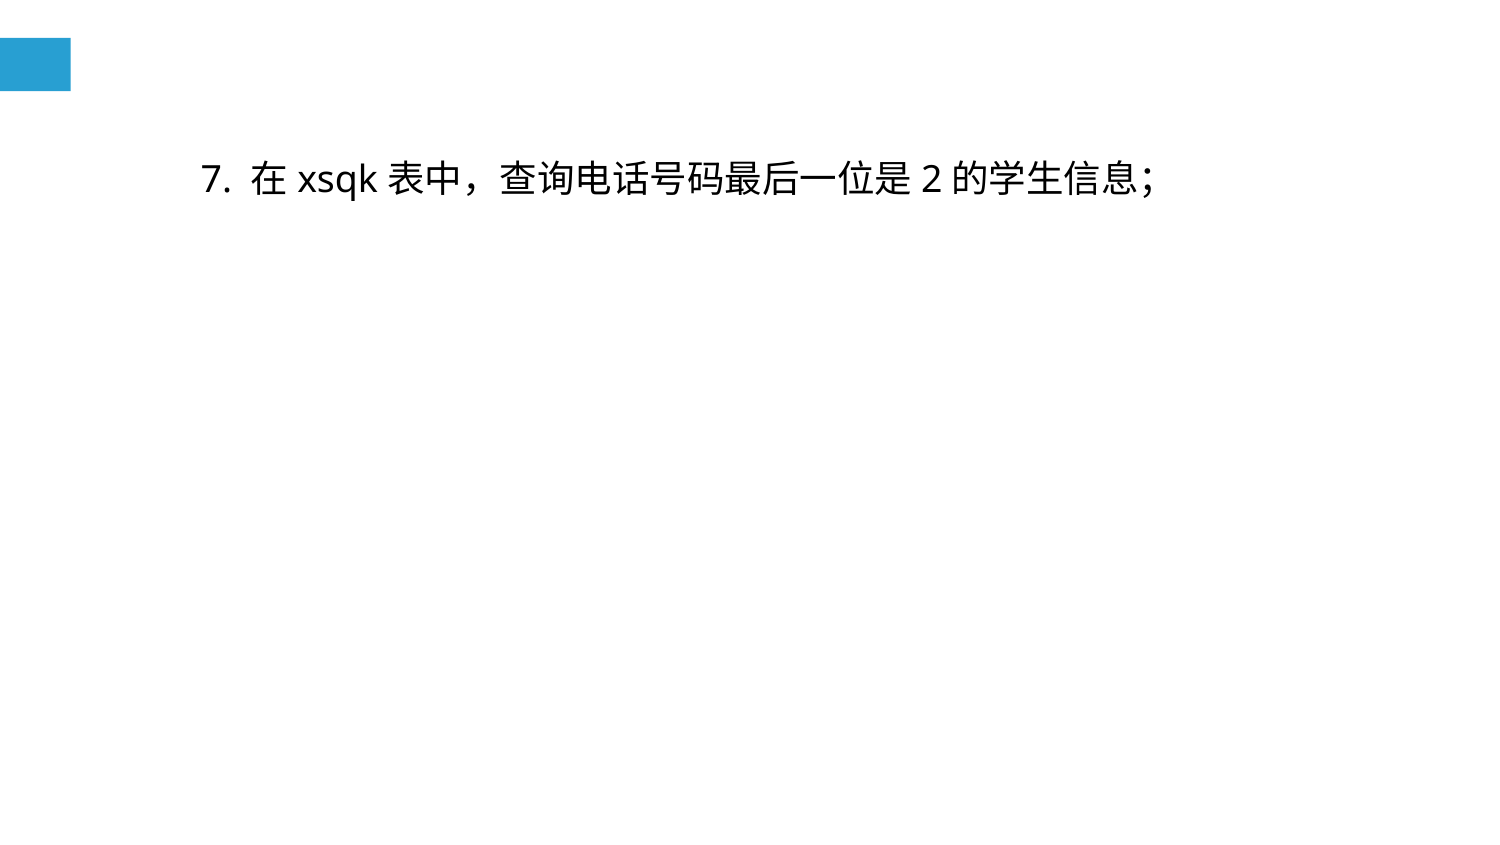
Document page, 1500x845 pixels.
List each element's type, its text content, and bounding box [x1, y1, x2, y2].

text_box 7. 在xsqk表中，查询电话号码最后一位是2的学生信息； [185, 147, 1335, 208]
